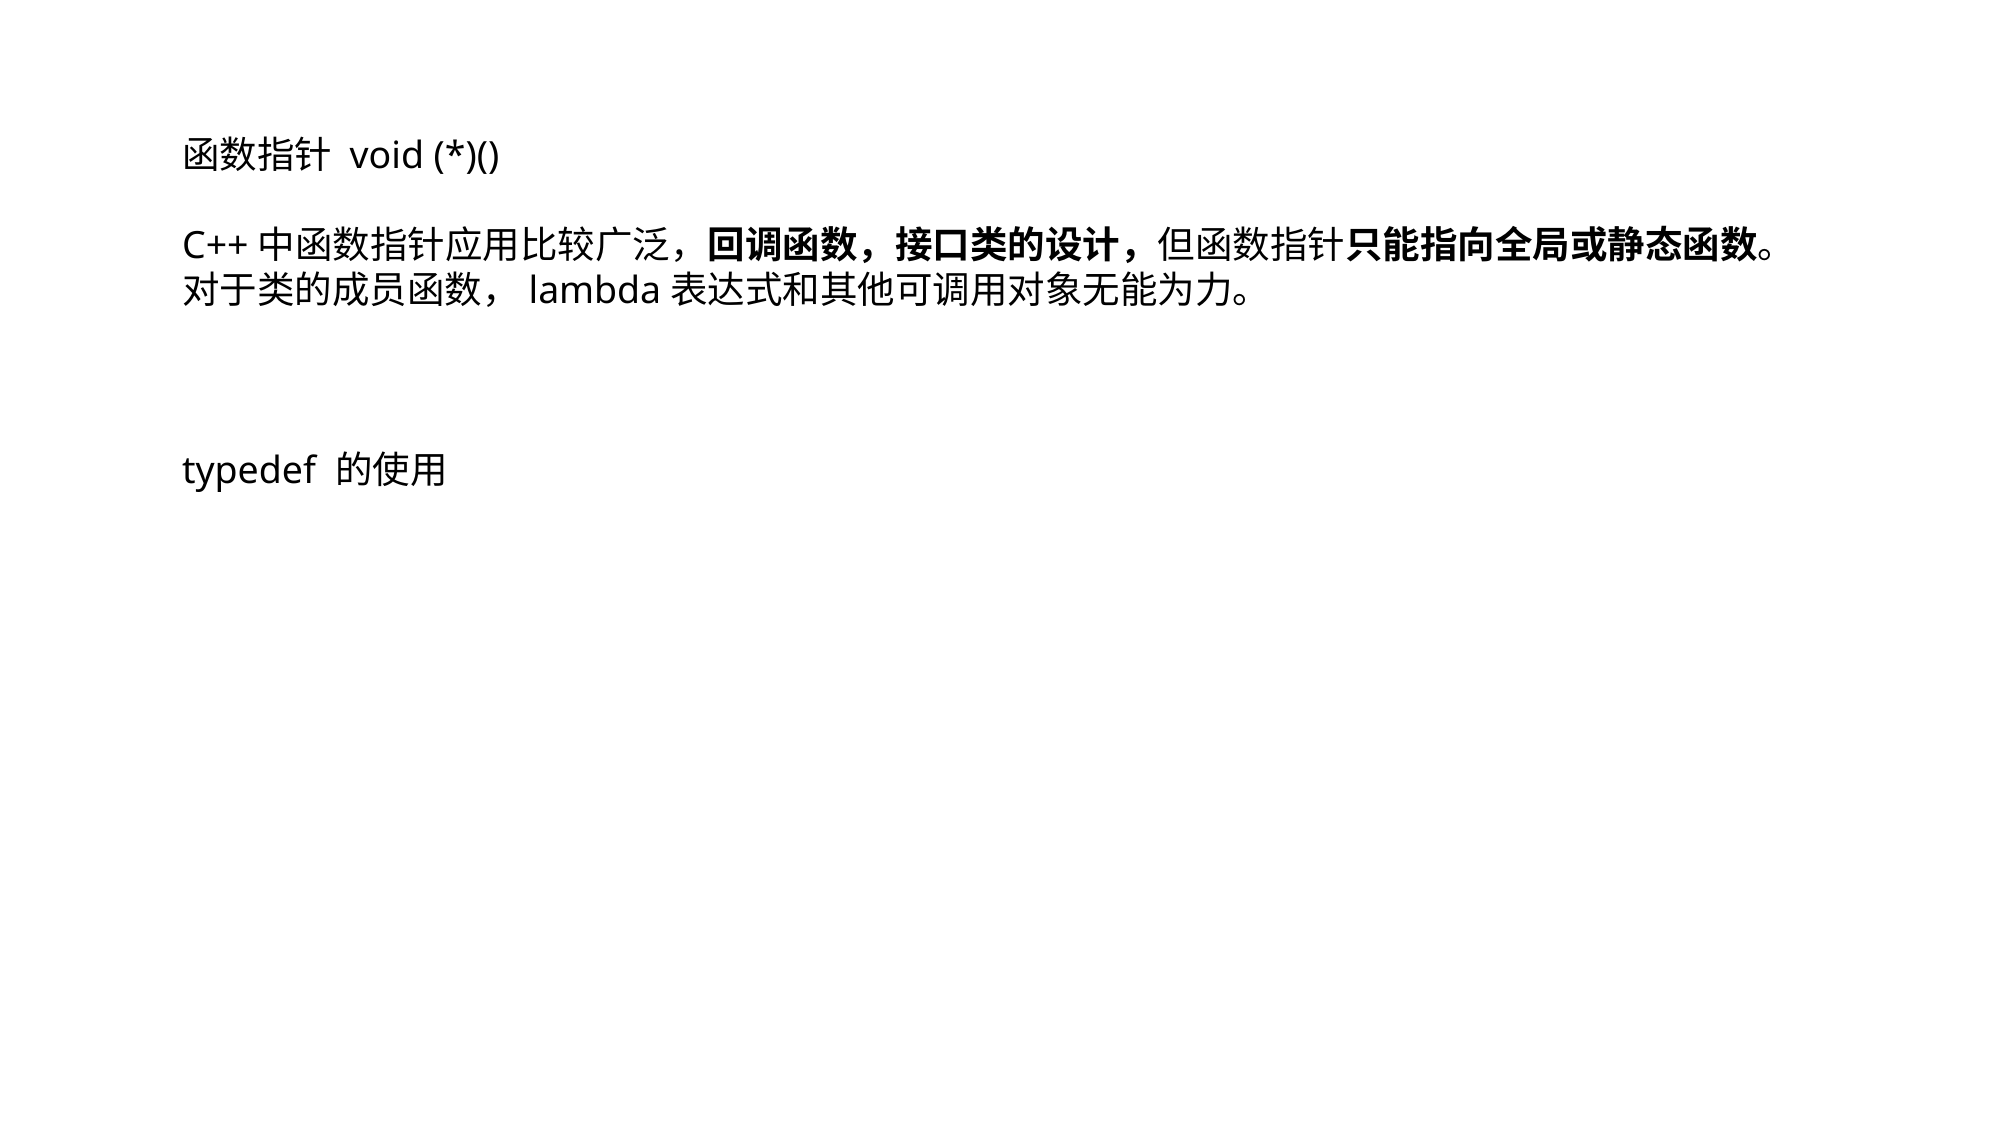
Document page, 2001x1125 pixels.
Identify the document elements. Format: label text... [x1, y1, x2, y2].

text_box 函数指针 void (*)() C++中函数指针应用比较广泛，回调函数，接口类的设计，但函数指针只能指向全局或静态函数。对于类的成员函数，lambda表达式和其他可调用对象无能为力。 typedef 的使用 [167, 123, 1833, 499]
